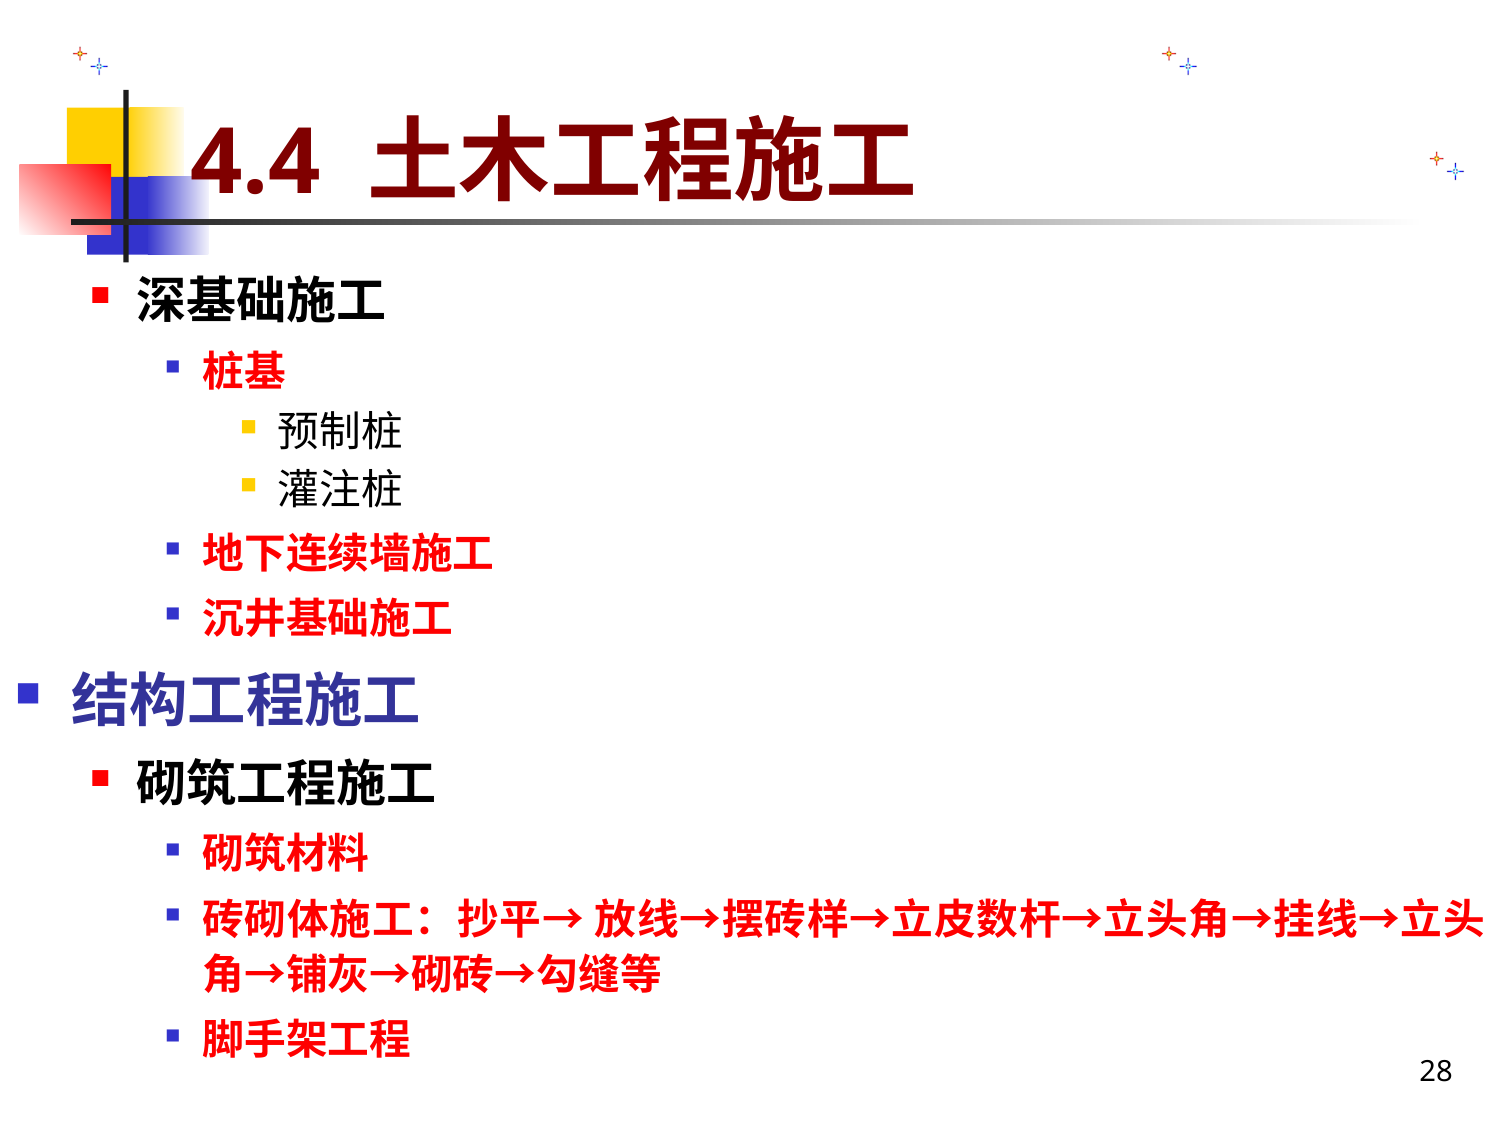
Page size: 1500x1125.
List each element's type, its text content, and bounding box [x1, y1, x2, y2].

picture [1460, 147, 1469, 198]
picture [1151, 42, 1202, 90]
list 深基础施工 桩基 预制桩 灌注桩 地下连续墙施工 沉井基础施工 结构工程施工 砌筑工程施工 砌筑材料 砖砌体施工：抄平→ 放线→摆砖样→立皮数杆→立头角→挂线→立头角→铺灰→砌砖→勾缝等 脚手架工程 [0, 255, 1500, 1006]
picture [62, 42, 113, 93]
title 4.4 土木工程施工 [175, 90, 1460, 220]
slide_number 28 [1154, 1023, 1468, 1100]
